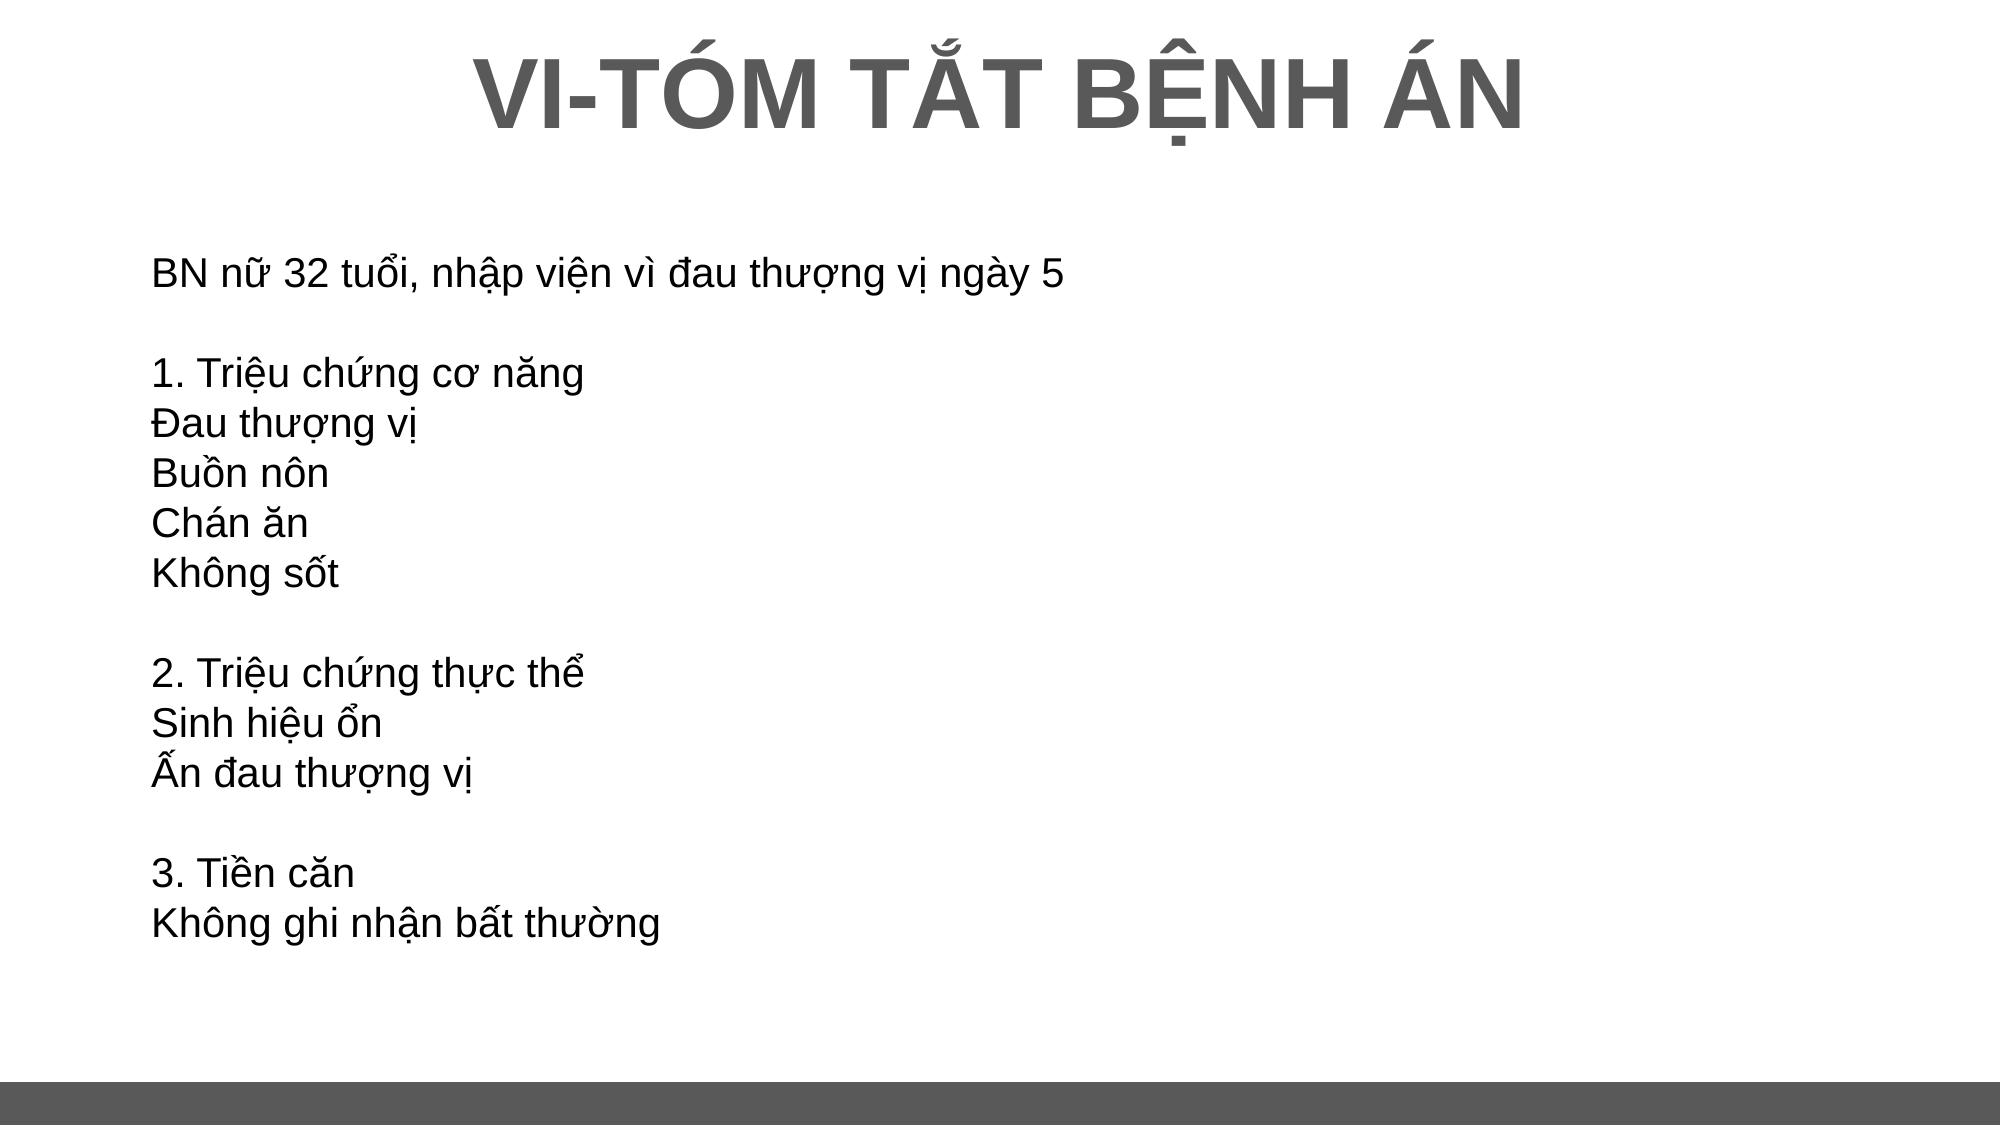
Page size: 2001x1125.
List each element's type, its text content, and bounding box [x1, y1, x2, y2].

text_box BN nữ 32 tuổi, nhập viện vì đau thượng vị ngày 5 1. Triệu chứng cơ năng Đau thượng vị Buồn nôn Chán ăn Không sốt 2. Triệu chứng thực thể Sinh hiệu ổn Ấn đau thượng vị 3. Tiền căn Không ghi nhận bất thường [136, 238, 1864, 1004]
title VI-TÓM TẮT BỆNH ÁN [0, 32, 2000, 161]
